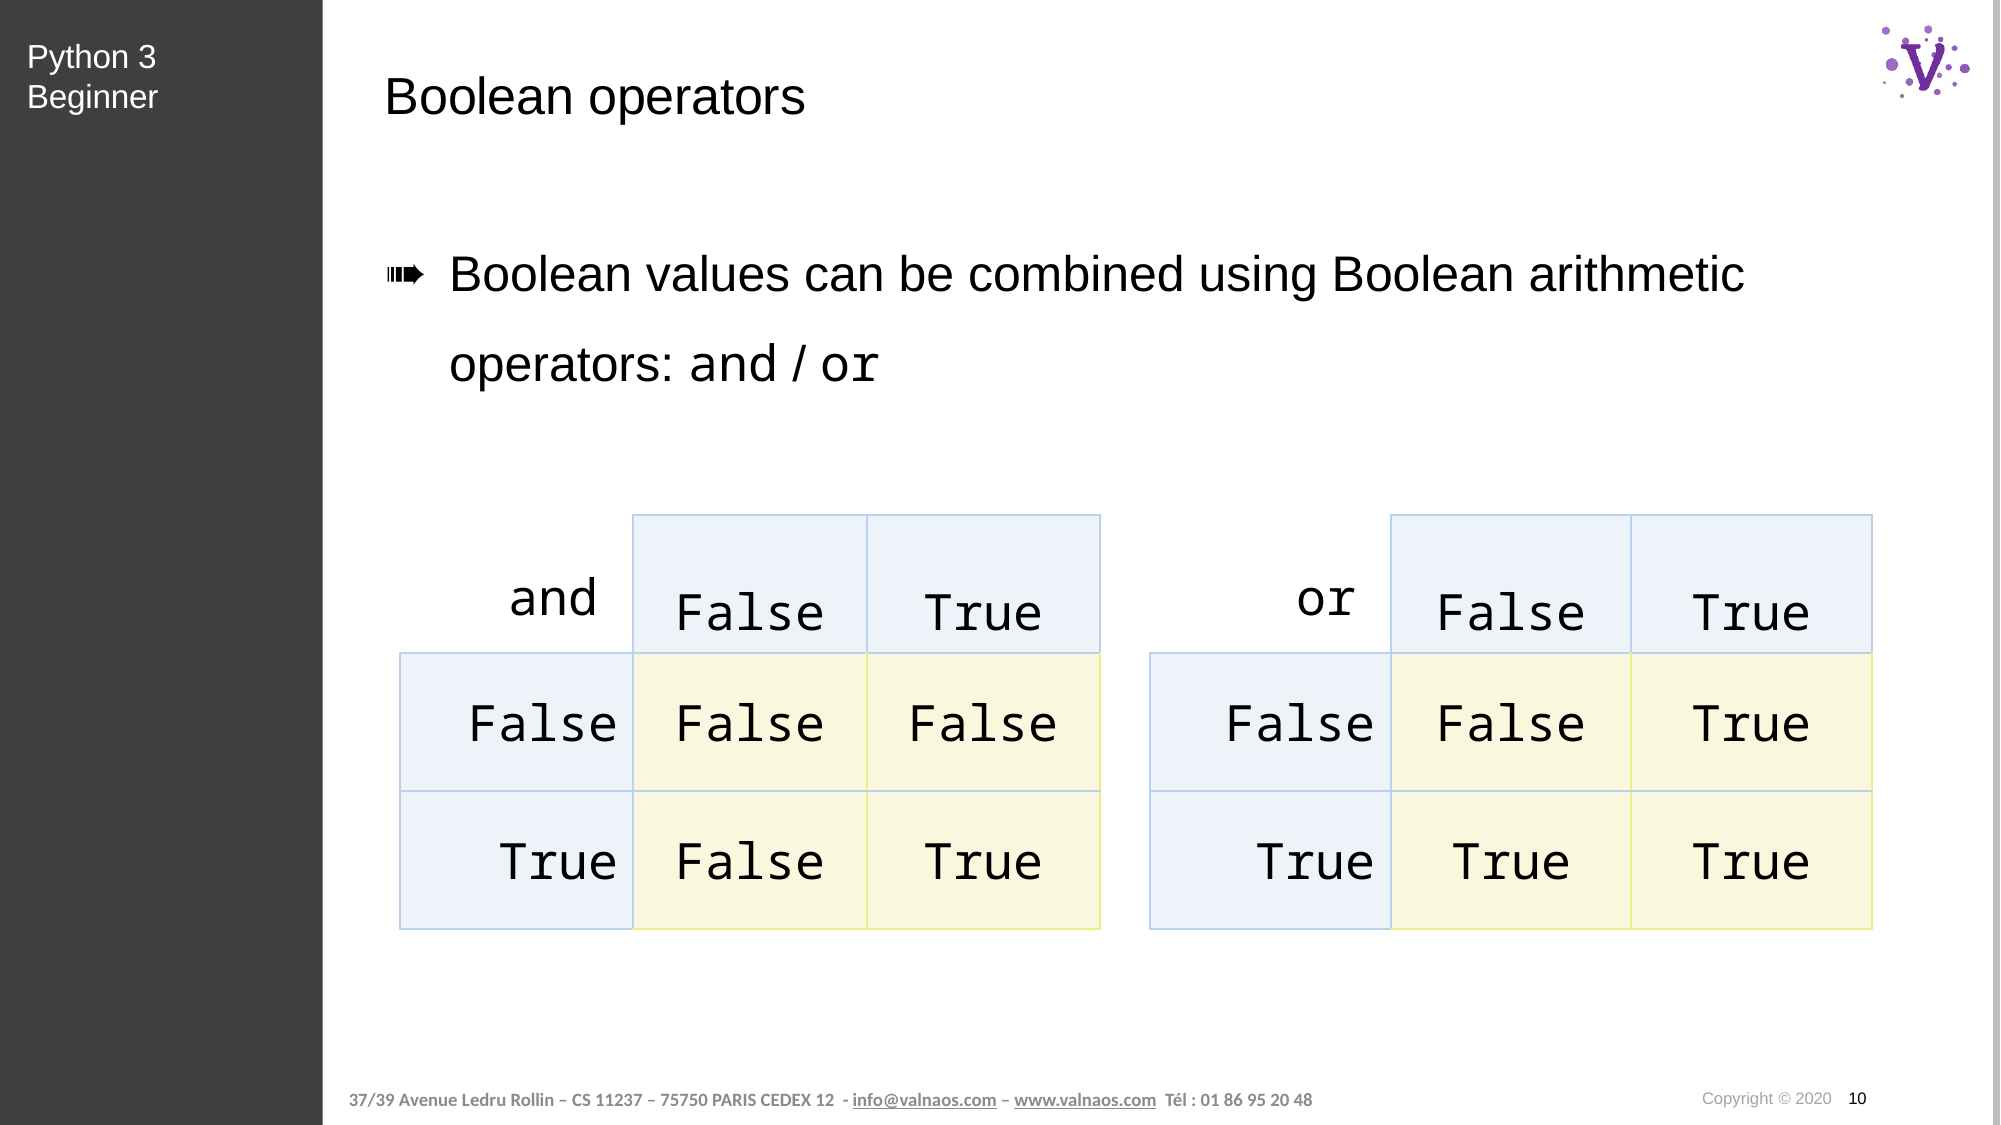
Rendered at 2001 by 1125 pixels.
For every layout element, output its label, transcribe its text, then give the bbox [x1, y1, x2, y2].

table_cell True [1632, 654, 1871, 790]
picture [1871, 18, 1979, 106]
table_cell True [401, 792, 632, 928]
table_cell False [634, 654, 866, 790]
table_cell True [868, 792, 1099, 928]
table_header and [401, 516, 632, 652]
table_cell False [868, 654, 1099, 790]
table_header or [1151, 516, 1390, 652]
title Boolean operators [128, 62, 1872, 211]
table_cell False [1151, 654, 1390, 790]
text_box Python 3 Beginner [24, 35, 297, 116]
table_cell False [401, 654, 632, 790]
table_header False [1392, 516, 1630, 652]
table_cell True [1392, 792, 1630, 928]
table_cell True [1151, 792, 1390, 928]
table_header False [634, 516, 866, 652]
table_header True [868, 516, 1099, 652]
list Boolean values can be combined using Boolean arithmetic operators: and / or [113, 211, 1887, 849]
slide_number Copyright © 2020 10 [1700, 1087, 1959, 1125]
table_cell False [1392, 654, 1630, 790]
table_cell False [634, 792, 866, 928]
table_header True [1632, 516, 1871, 652]
table_cell True [1632, 792, 1871, 928]
